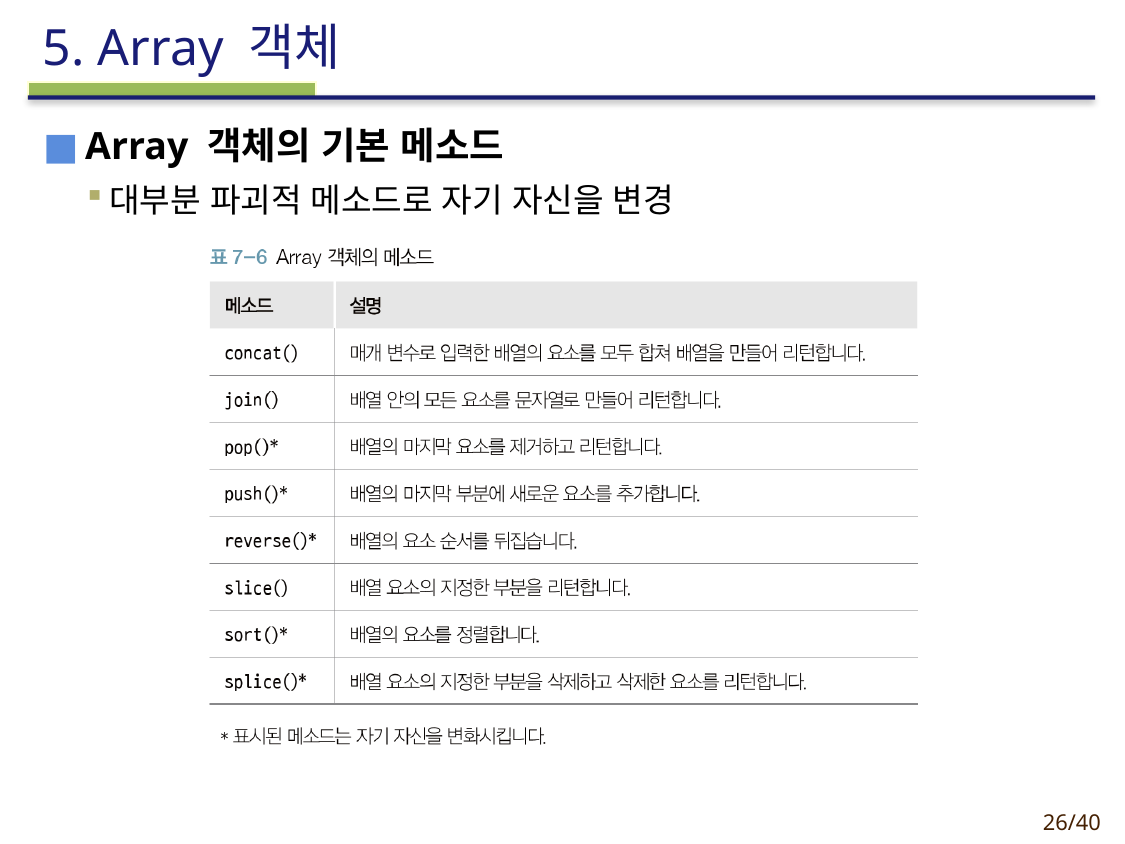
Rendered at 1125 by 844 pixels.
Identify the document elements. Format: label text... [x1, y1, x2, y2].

list Array 객체의 기본 메소드 대부분 파괴적 메소드로 자기 자신을 변경 [28, 114, 1097, 818]
picture [202, 244, 923, 757]
title 5. Array 객체 [27, 10, 958, 82]
